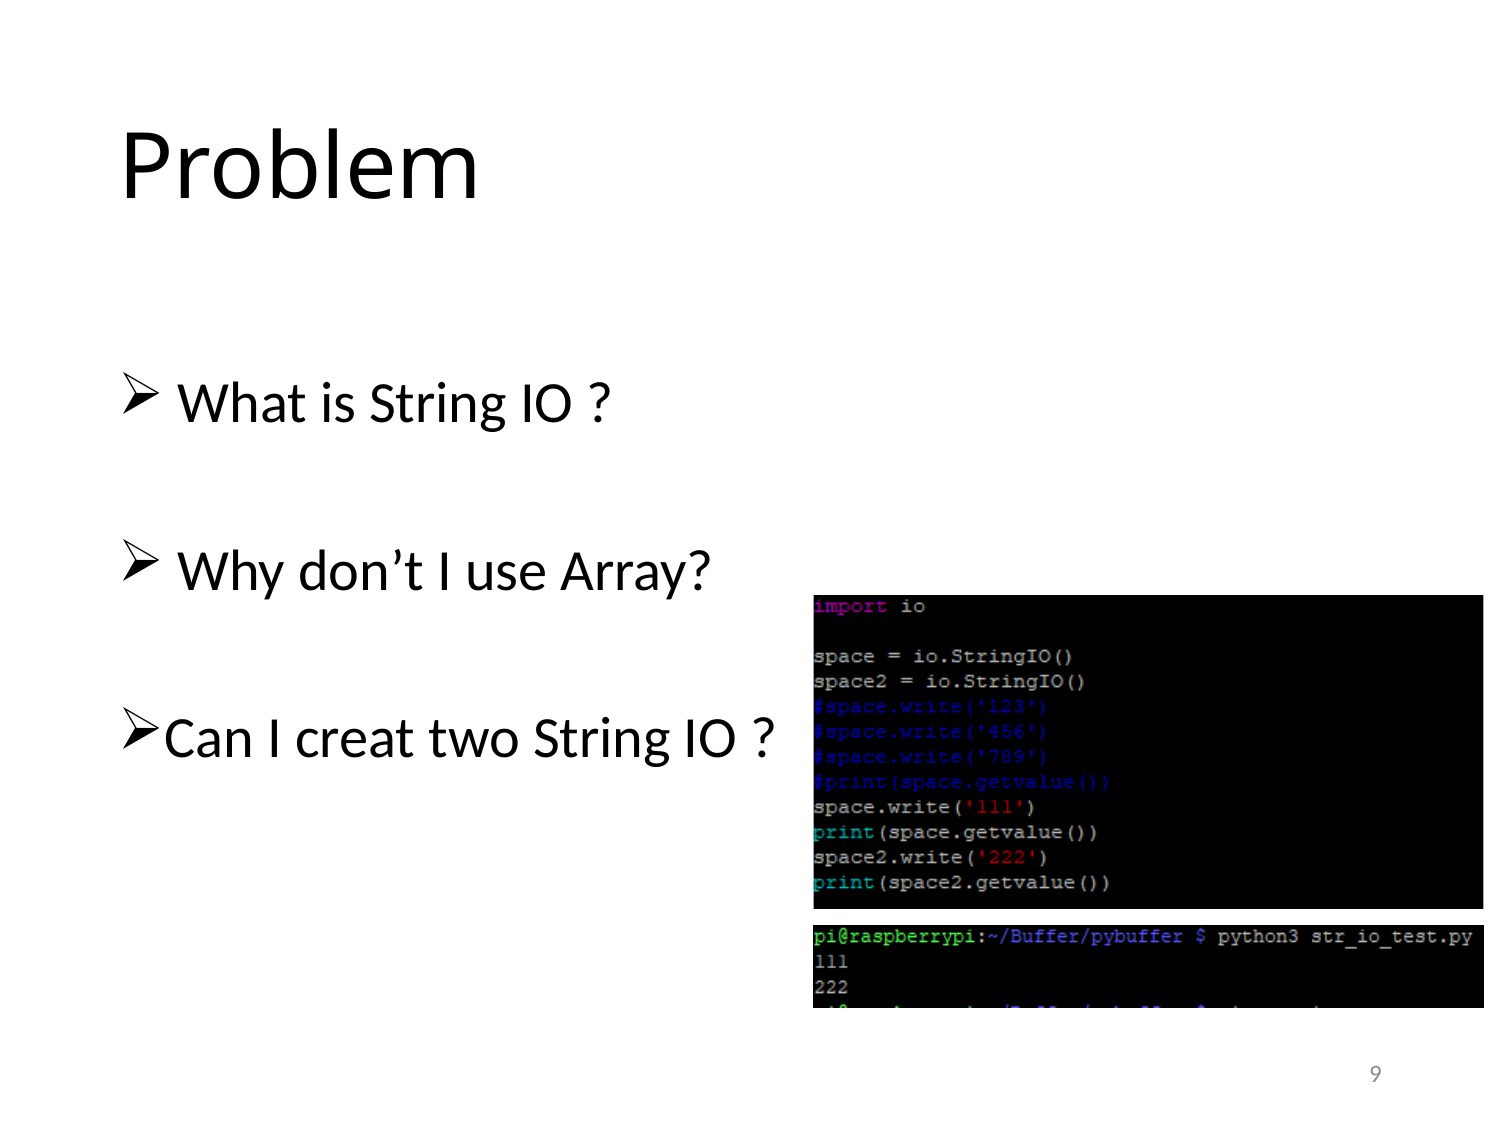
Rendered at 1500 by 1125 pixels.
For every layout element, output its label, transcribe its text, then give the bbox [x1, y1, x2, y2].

picture [813, 925, 1484, 1008]
list What is String IO ? Why don’t I use Array? Can I creat two String IO ? [103, 365, 1397, 891]
title Problem [103, 59, 1397, 278]
slide_number 9 [1059, 1042, 1397, 1103]
picture [813, 595, 1484, 909]
